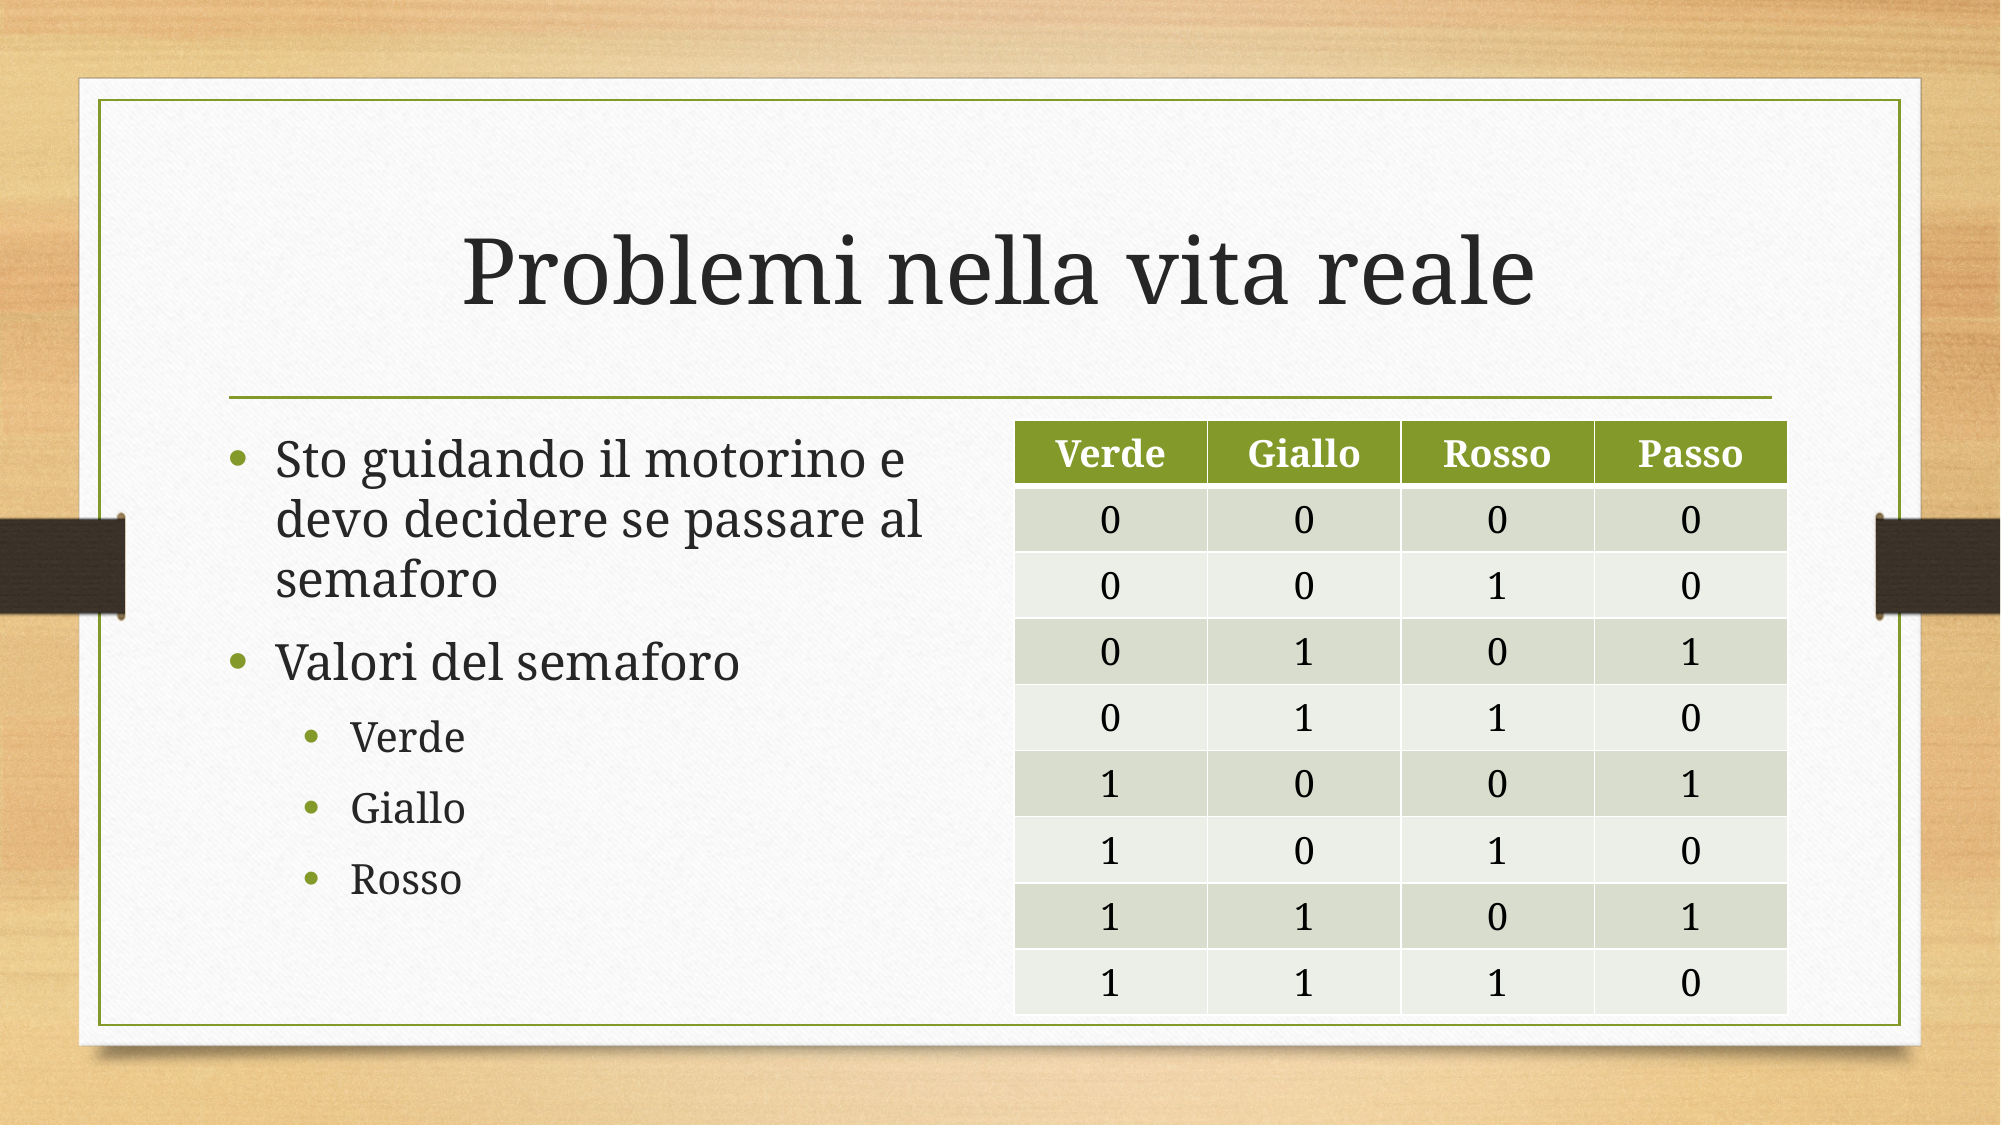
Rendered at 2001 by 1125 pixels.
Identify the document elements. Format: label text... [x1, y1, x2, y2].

table_header Rosso [1402, 421, 1594, 483]
table_cell 0 [1595, 489, 1787, 551]
table_header Verde [1015, 421, 1207, 483]
table_cell 0 [1402, 619, 1594, 684]
table_cell 1 [1015, 751, 1207, 816]
table_cell 1 [1402, 685, 1594, 750]
table_cell 1 [1402, 553, 1594, 617]
table_cell 1 [1402, 817, 1594, 882]
picture [0, 0, 2001, 1125]
table_cell 0 [1595, 685, 1787, 750]
table_cell 0 [1208, 817, 1400, 882]
table_cell 0 [1402, 751, 1594, 816]
table_cell 0 [1015, 619, 1207, 684]
table_cell 1 [1402, 950, 1594, 1014]
table_cell 1 [1208, 950, 1400, 1014]
table_cell 0 [1015, 489, 1207, 551]
table_cell 1 [1208, 685, 1400, 750]
table_cell 0 [1208, 751, 1400, 816]
table_cell 1 [1015, 884, 1207, 948]
table_cell 0 [1595, 553, 1787, 617]
table_cell 1 [1595, 884, 1787, 948]
table_cell 1 [1015, 817, 1207, 882]
table_cell 0 [1015, 685, 1207, 750]
table_cell 1 [1595, 751, 1787, 816]
list Sto guidando il motorino e devo decidere se passare al semaforo Valori del semaforo Verde Giallo Rosso [213, 420, 987, 963]
table_cell 1 [1208, 884, 1400, 948]
table_header Passo [1595, 421, 1787, 483]
table_cell 0 [1208, 553, 1400, 617]
table_cell 0 [1015, 553, 1207, 617]
table_cell 0 [1208, 489, 1400, 551]
table_cell 0 [1595, 950, 1787, 1014]
table_cell 0 [1402, 489, 1594, 551]
table_cell 0 [1595, 817, 1787, 882]
table_cell 1 [1015, 950, 1207, 1014]
table_cell 1 [1595, 619, 1787, 684]
table_cell 1 [1208, 619, 1400, 684]
table_header Giallo [1208, 421, 1400, 483]
title Problemi nella vita reale [212, 161, 1788, 375]
table_cell 0 [1402, 884, 1594, 948]
